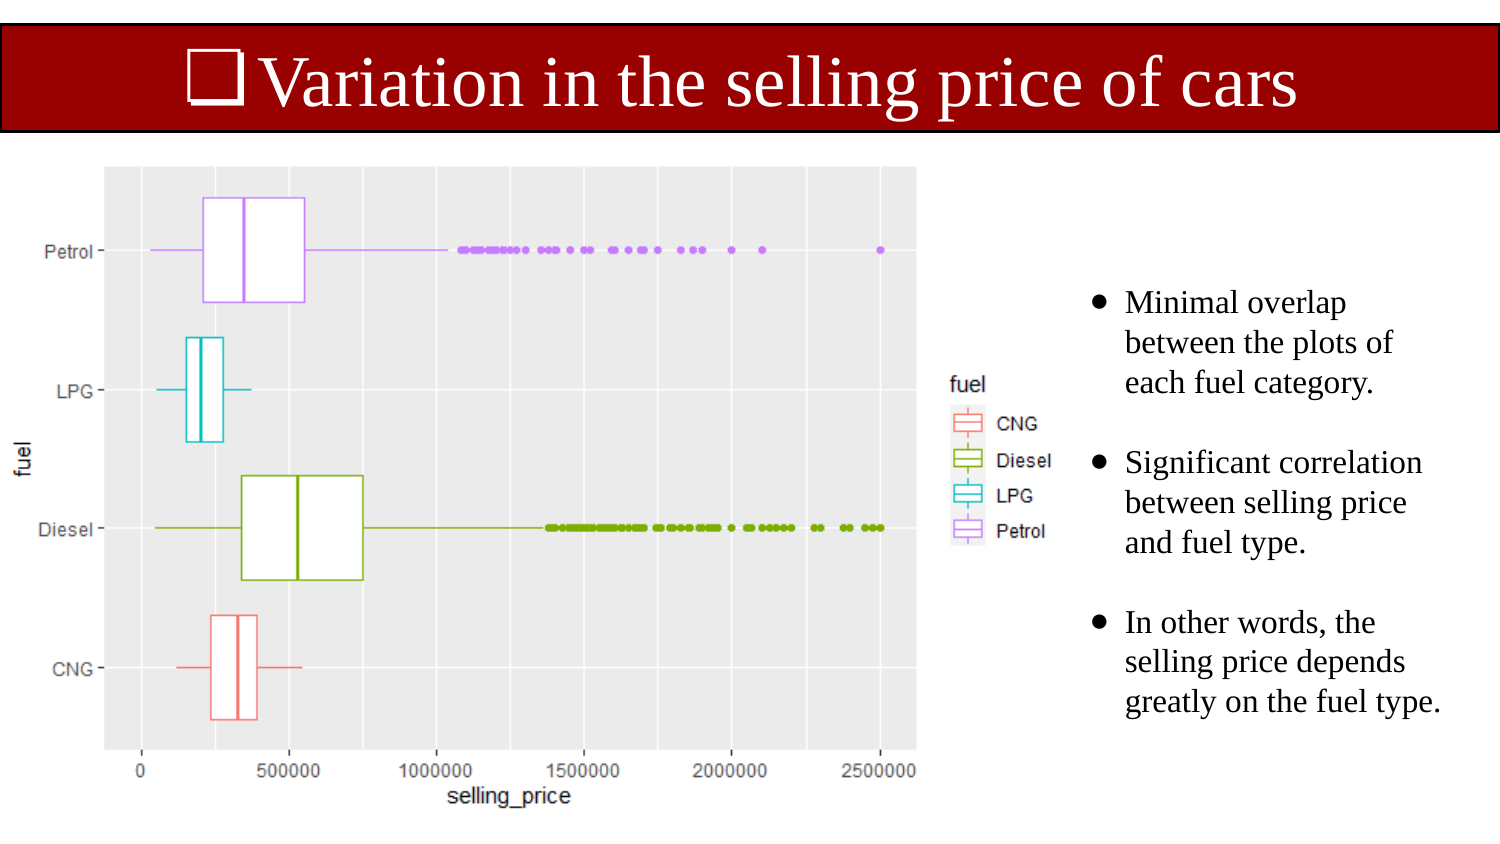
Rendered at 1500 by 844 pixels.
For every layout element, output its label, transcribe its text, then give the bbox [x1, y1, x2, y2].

picture [0, 155, 1075, 819]
text_box Variation in the selling price of cars [0, 24, 1500, 132]
text_box Minimal overlap between the plots of each fuel category. Significant correlation between selling price and fuel type. In other words, the selling price depends greatly on the fuel type. [1080, 265, 1463, 735]
